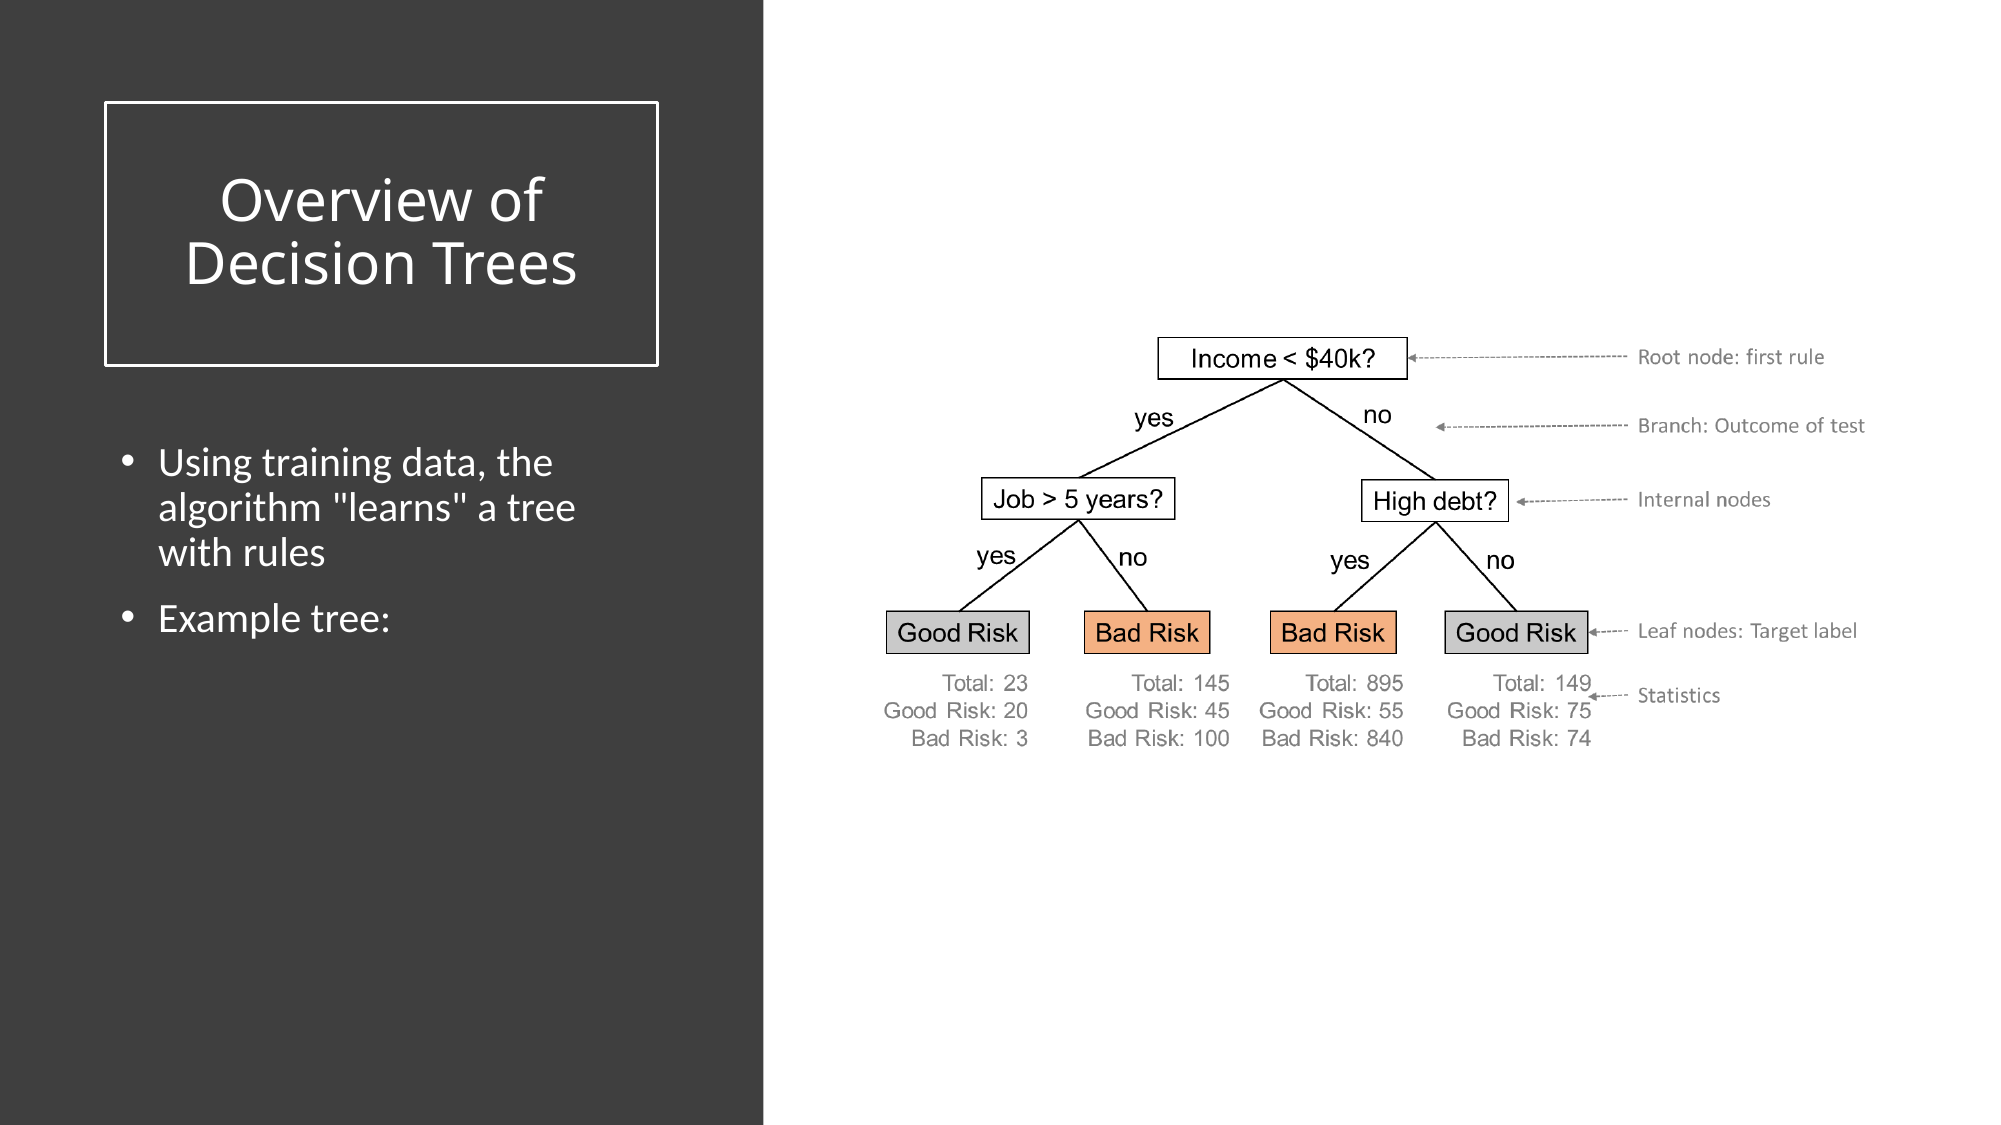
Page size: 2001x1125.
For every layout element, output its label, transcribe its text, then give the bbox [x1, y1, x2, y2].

picture [869, 333, 1895, 765]
list Using training data, the algorithm "learns" a tree with rules Example tree: [105, 432, 658, 994]
title Overview of Decision Trees [105, 102, 658, 366]
text_box [0, 0, 764, 1125]
